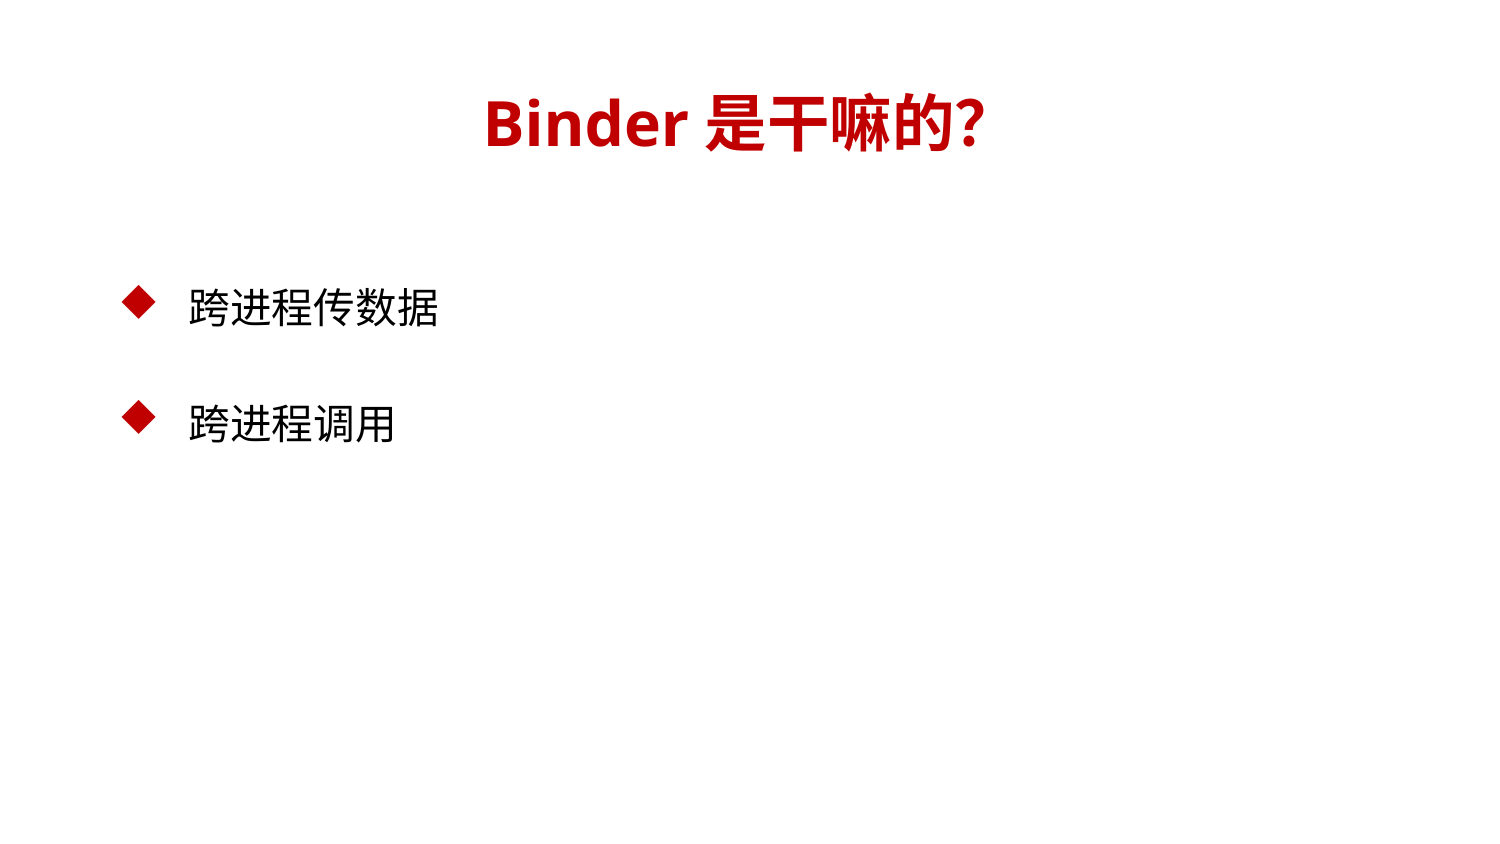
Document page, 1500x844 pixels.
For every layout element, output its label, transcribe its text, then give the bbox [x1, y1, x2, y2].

title Binder是干嘛的？ [103, 44, 1397, 208]
list 跨进程传数据 跨进程调用 [103, 224, 1397, 760]
